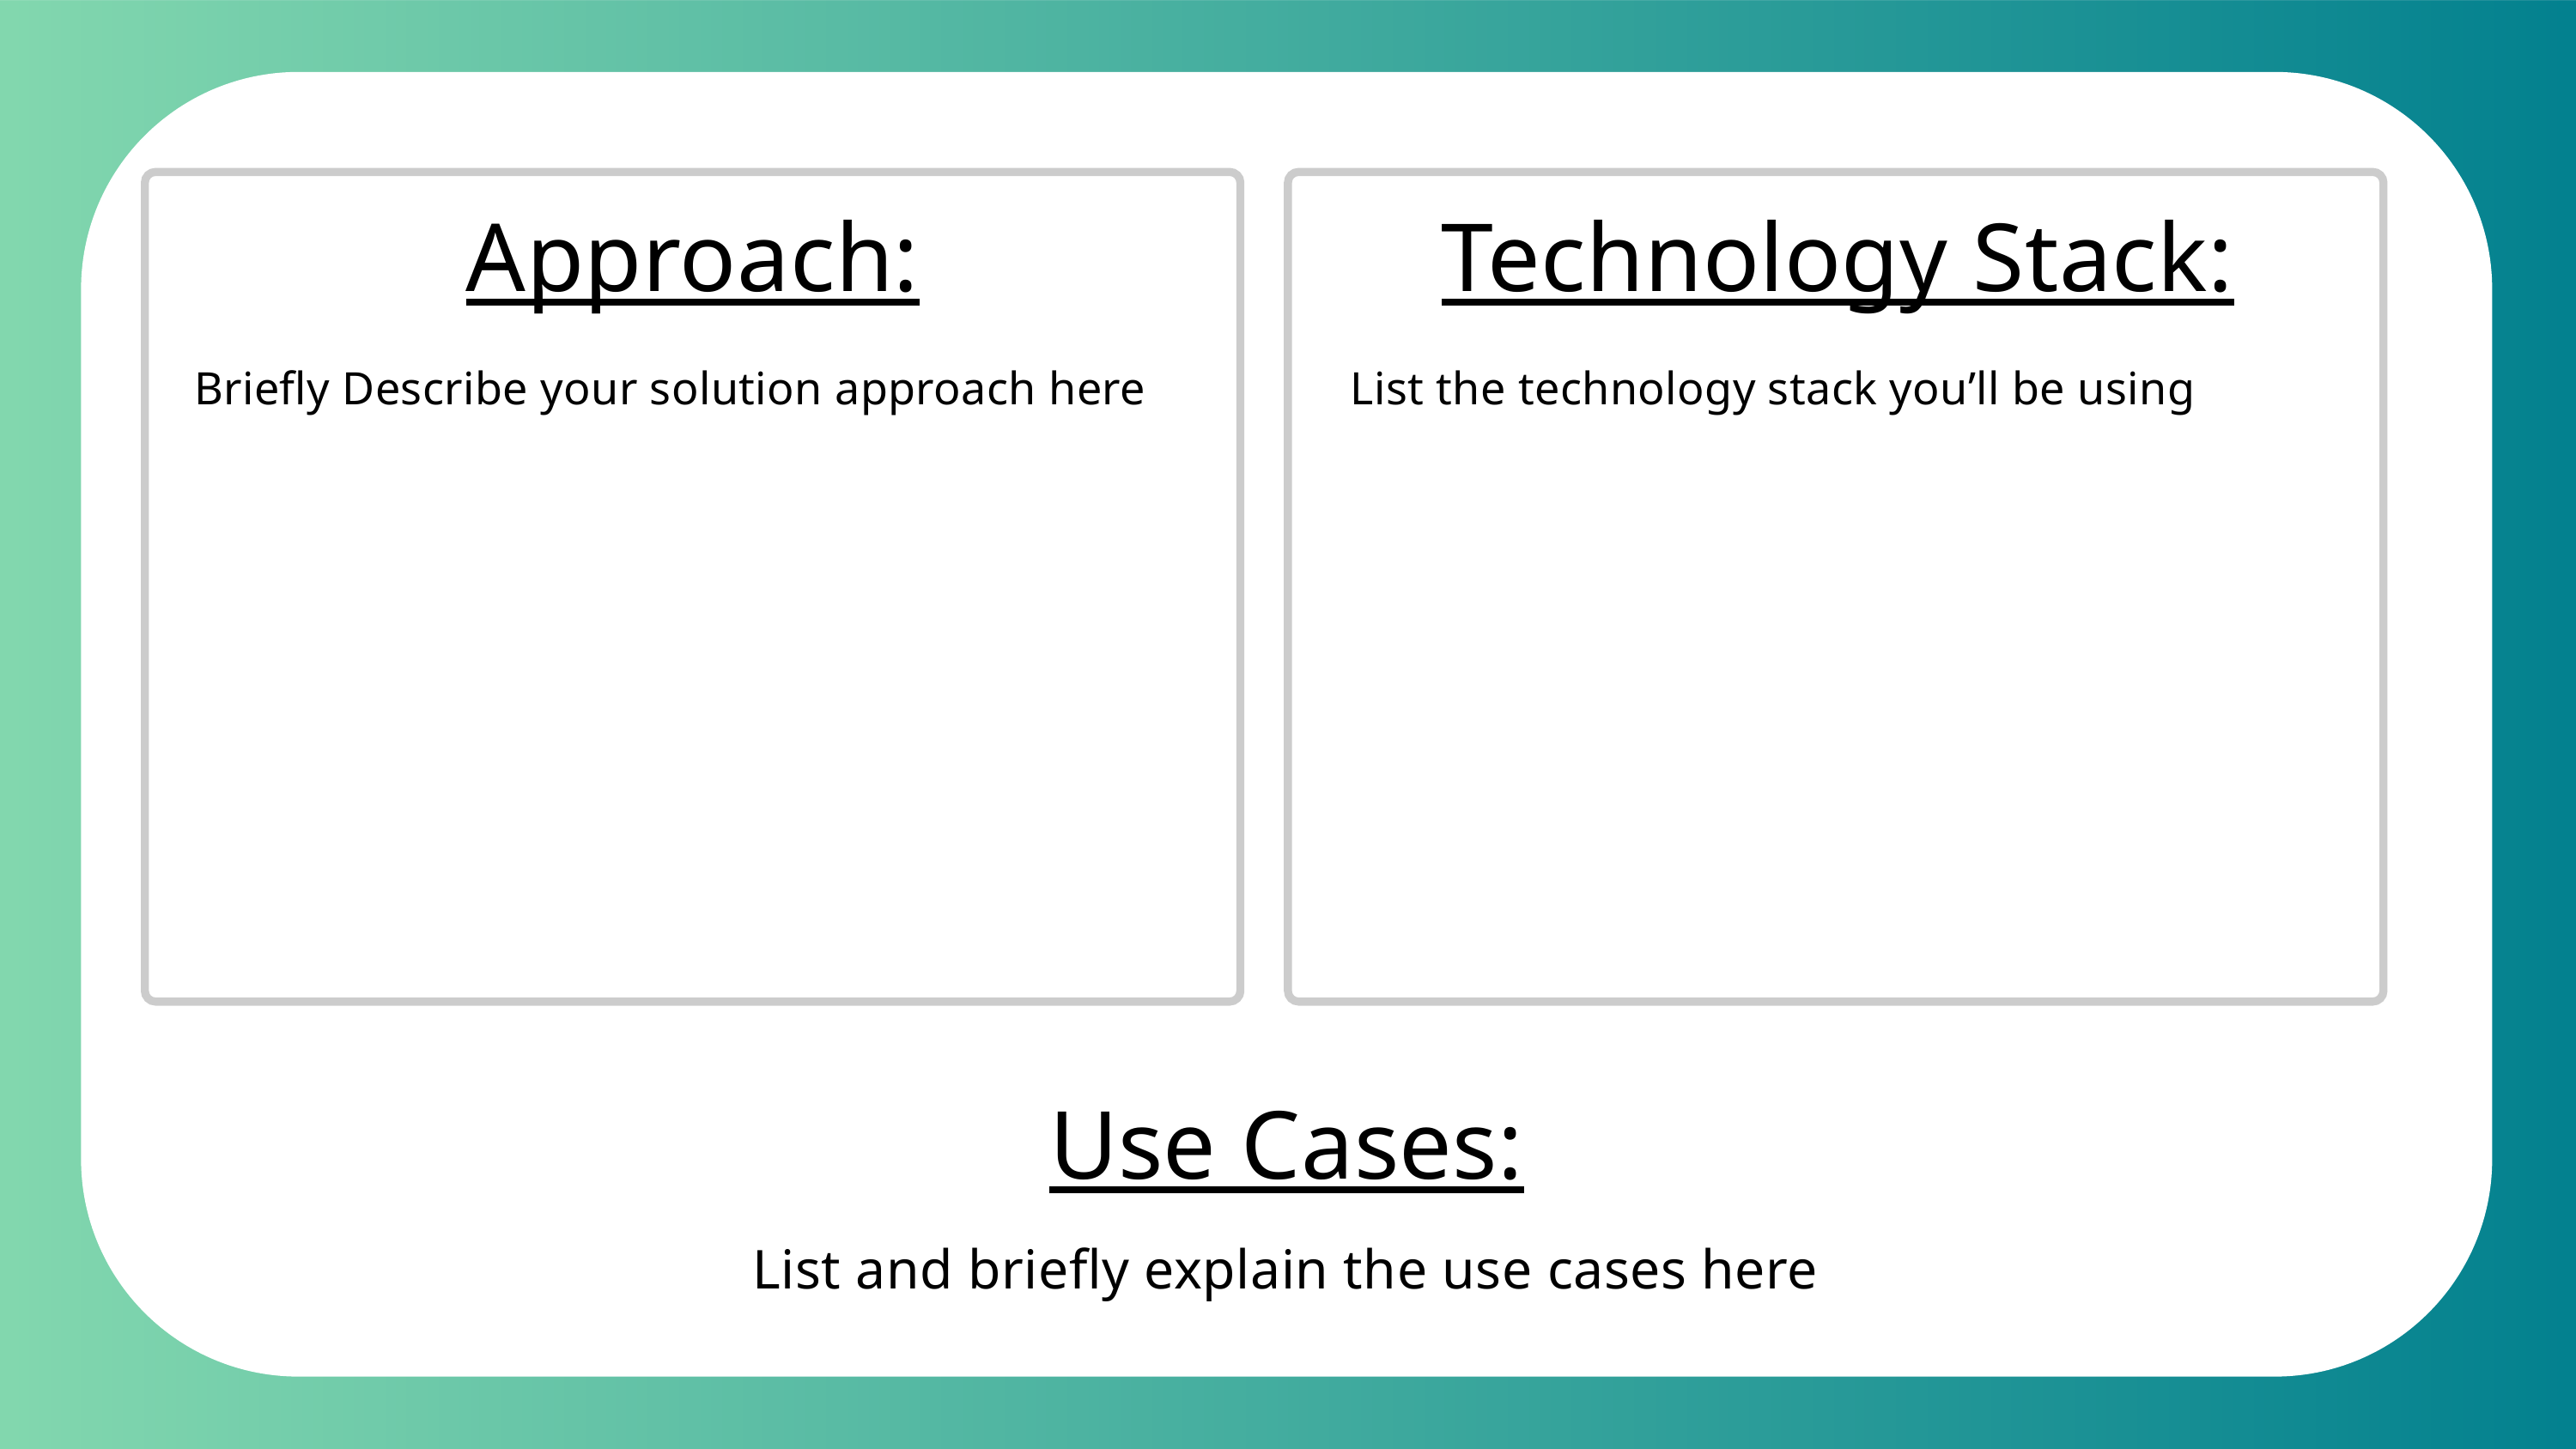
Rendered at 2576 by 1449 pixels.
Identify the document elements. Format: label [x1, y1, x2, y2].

text_box [81, 71, 2493, 1377]
text_box [1287, 172, 2384, 1003]
text_box [144, 172, 1241, 1003]
text_box [0, 0, 2576, 1449]
